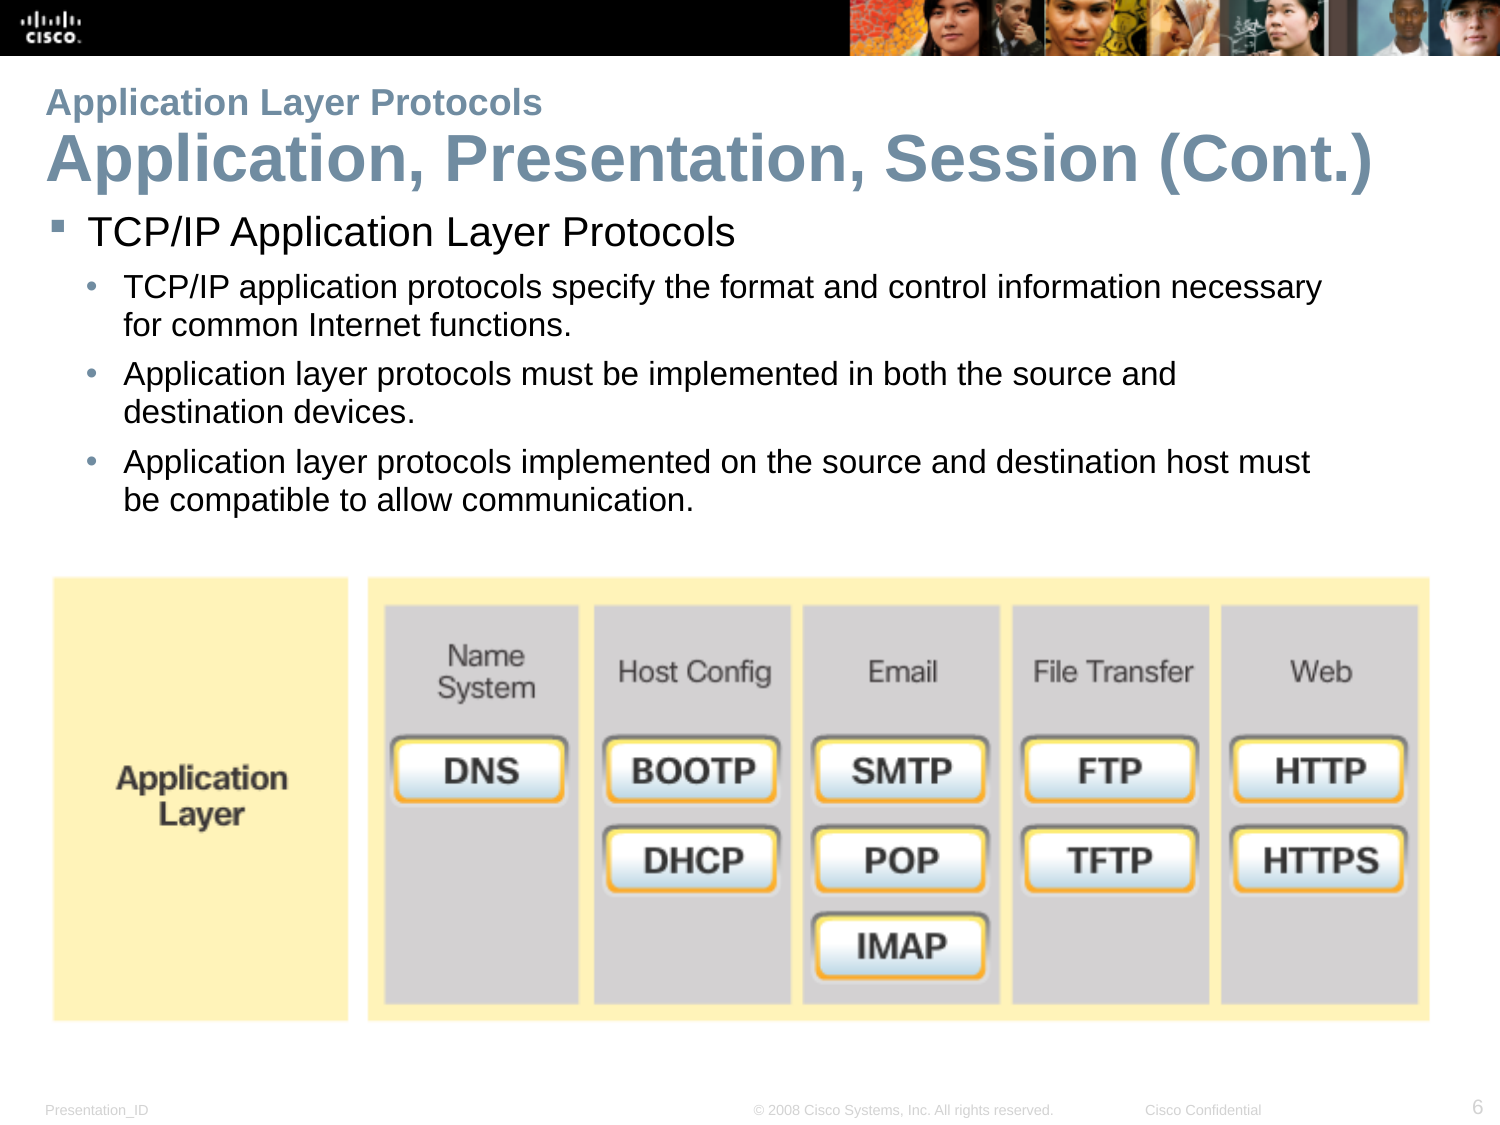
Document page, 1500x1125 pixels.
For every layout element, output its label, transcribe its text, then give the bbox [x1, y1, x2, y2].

list TCP/IP Application Layer Protocols TCP/IP application protocols specify the format and control information necessary for common Internet functions. Application layer protocols must be implemented in both the source and destination devices. Application layer protocols implemented on the source and destination host must be compatible to allow communication. [34, 202, 1343, 1038]
picture [0, 0, 1500, 56]
picture [42, 567, 1440, 1029]
title Application Layer Protocols Application, Presentation, Session (Cont.) [31, 64, 1471, 203]
